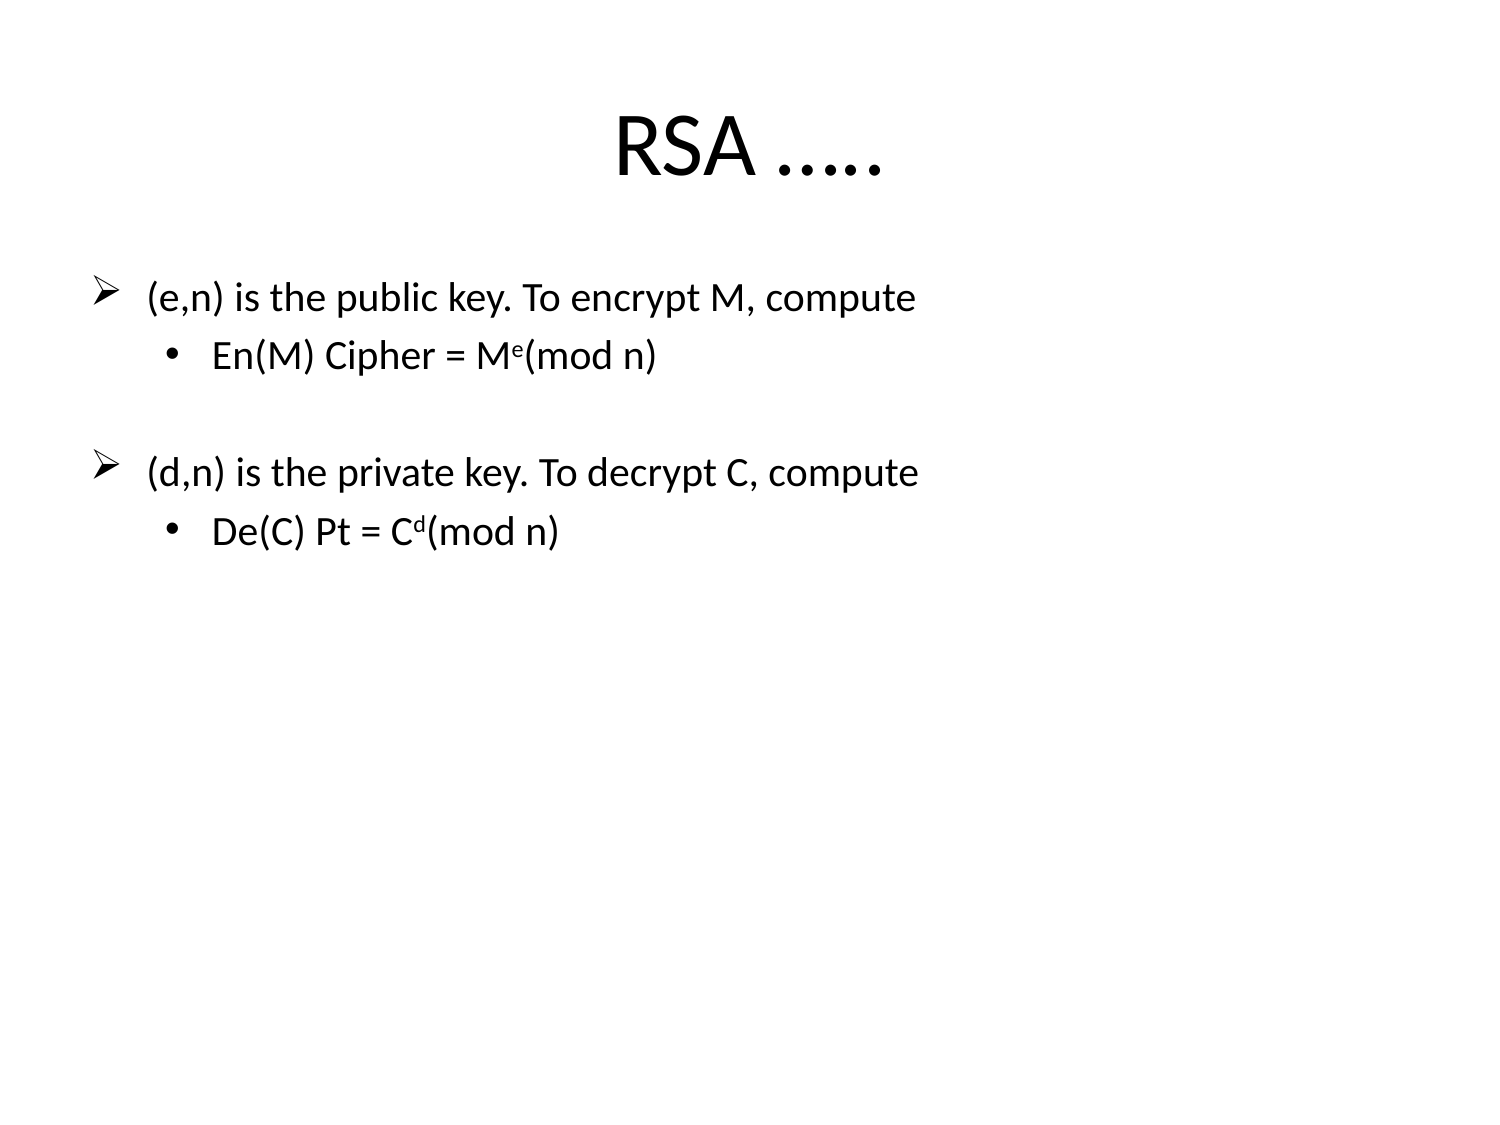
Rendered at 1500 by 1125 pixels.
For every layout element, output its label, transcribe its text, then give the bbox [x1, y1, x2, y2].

list (e,n) is the public key. To encrypt M, compute En(M) Cipher = Me(mod n) (d,n) is the private key. To decrypt C, compute De(C) Pt = Cd(mod n) [75, 262, 1425, 1005]
title RSA ….. [75, 45, 1425, 233]
